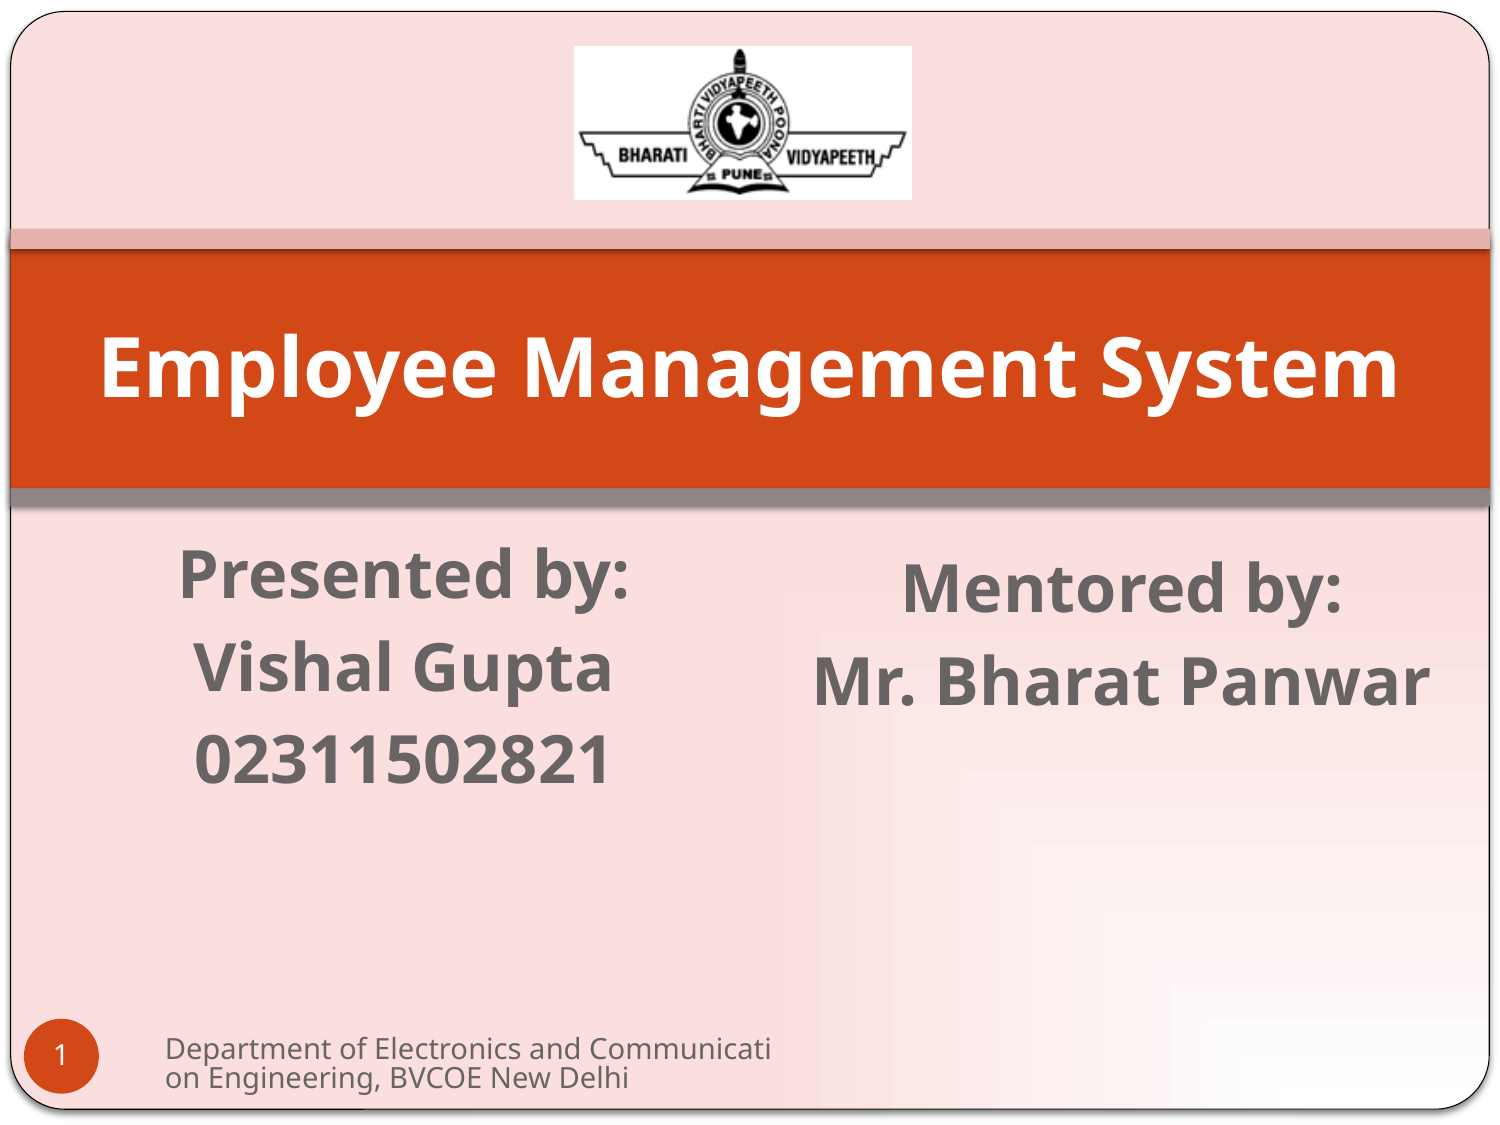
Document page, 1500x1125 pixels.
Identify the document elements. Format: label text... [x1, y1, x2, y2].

footer Department of Electronics and Communication Engineering, BVCOE New Delhi [150, 1012, 800, 1088]
subtitle Presented by: Vishal Gupta 02311502821 [0, 525, 809, 1019]
text_box Mentored by: Mr. Bharat Panwar [785, 538, 1459, 1033]
slide_number 1 [23, 1018, 99, 1094]
picture [574, 46, 912, 200]
title Employee Management System [75, 247, 1425, 489]
